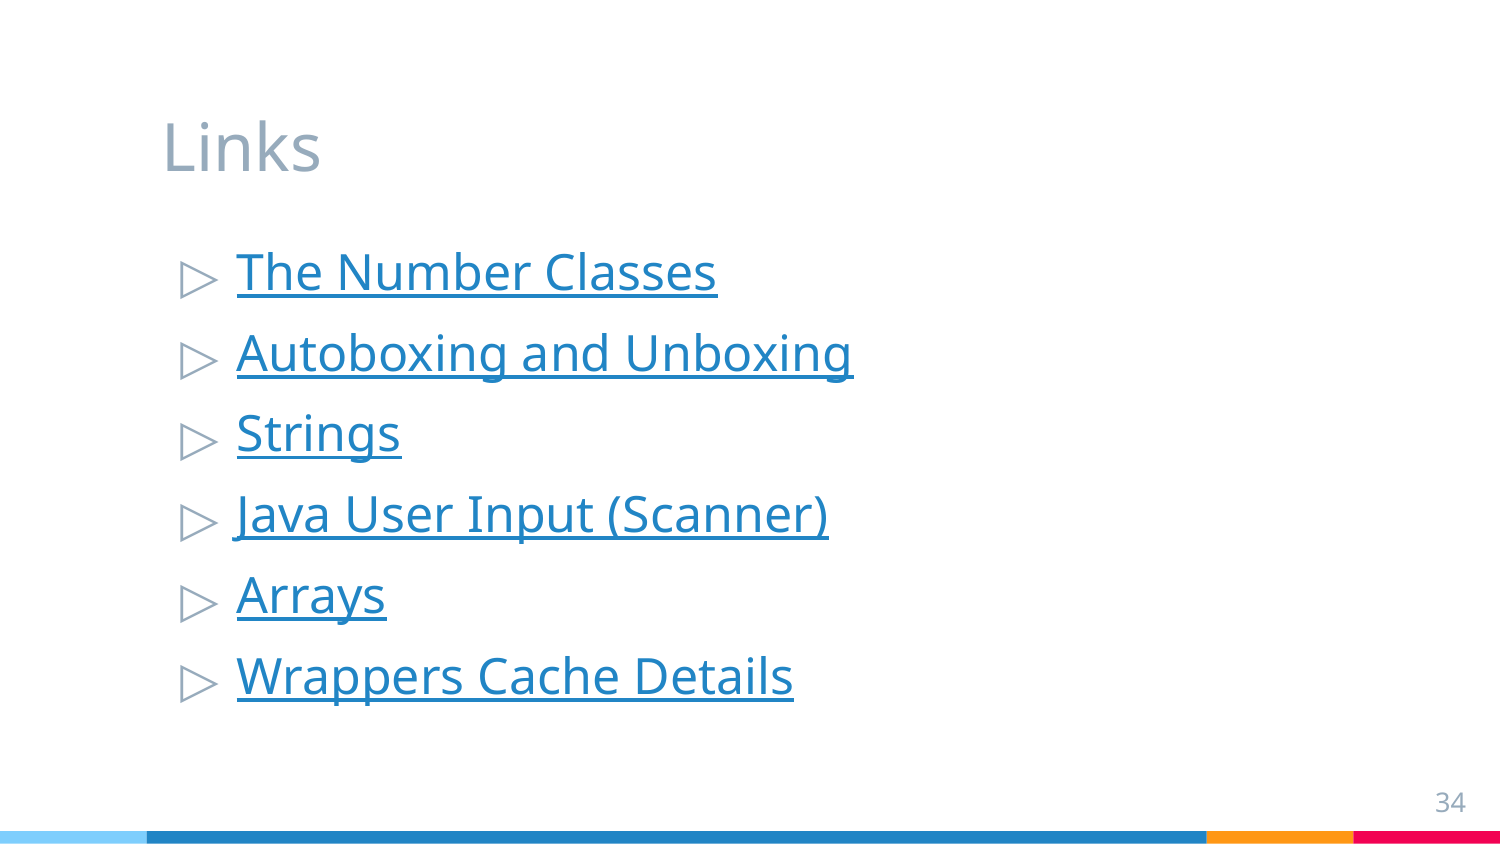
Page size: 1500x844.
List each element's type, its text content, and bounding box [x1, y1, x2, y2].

list The Number Classes Autoboxing and Unboxing Strings Java User Input (Scanner) Arrays Wrappers Cache Details [146, 225, 1207, 809]
title Links [146, 58, 1207, 200]
slide_number 34 [1391, 770, 1482, 822]
